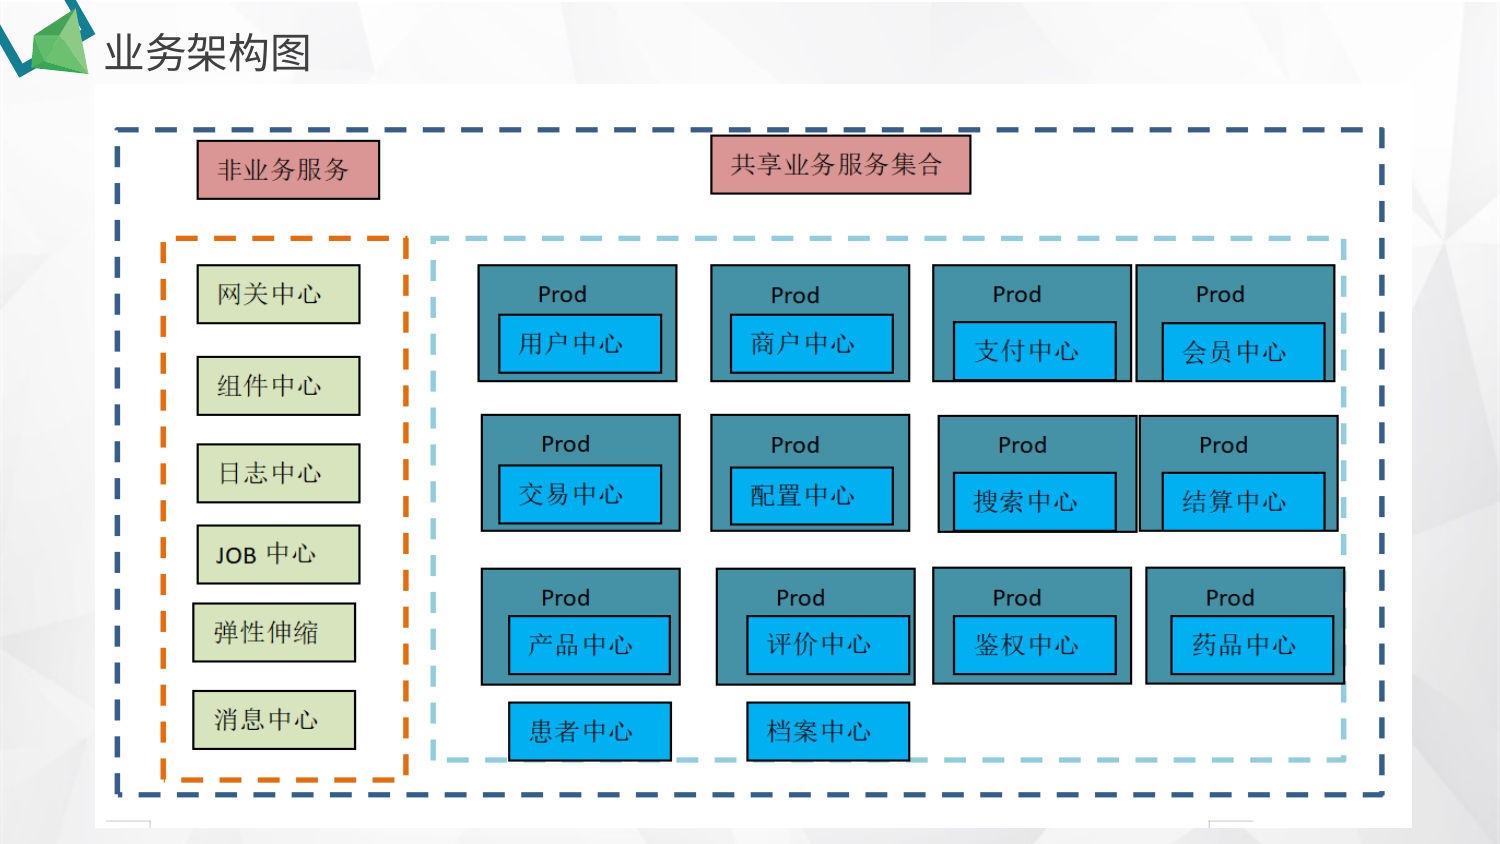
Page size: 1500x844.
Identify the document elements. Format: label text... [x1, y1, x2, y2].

text_box [93, 25, 98, 38]
text_box [0, 20, 26, 80]
picture [0, 2, 1500, 844]
text_box [62, 0, 82, 6]
text_box 业务架构图 [88, 19, 440, 84]
